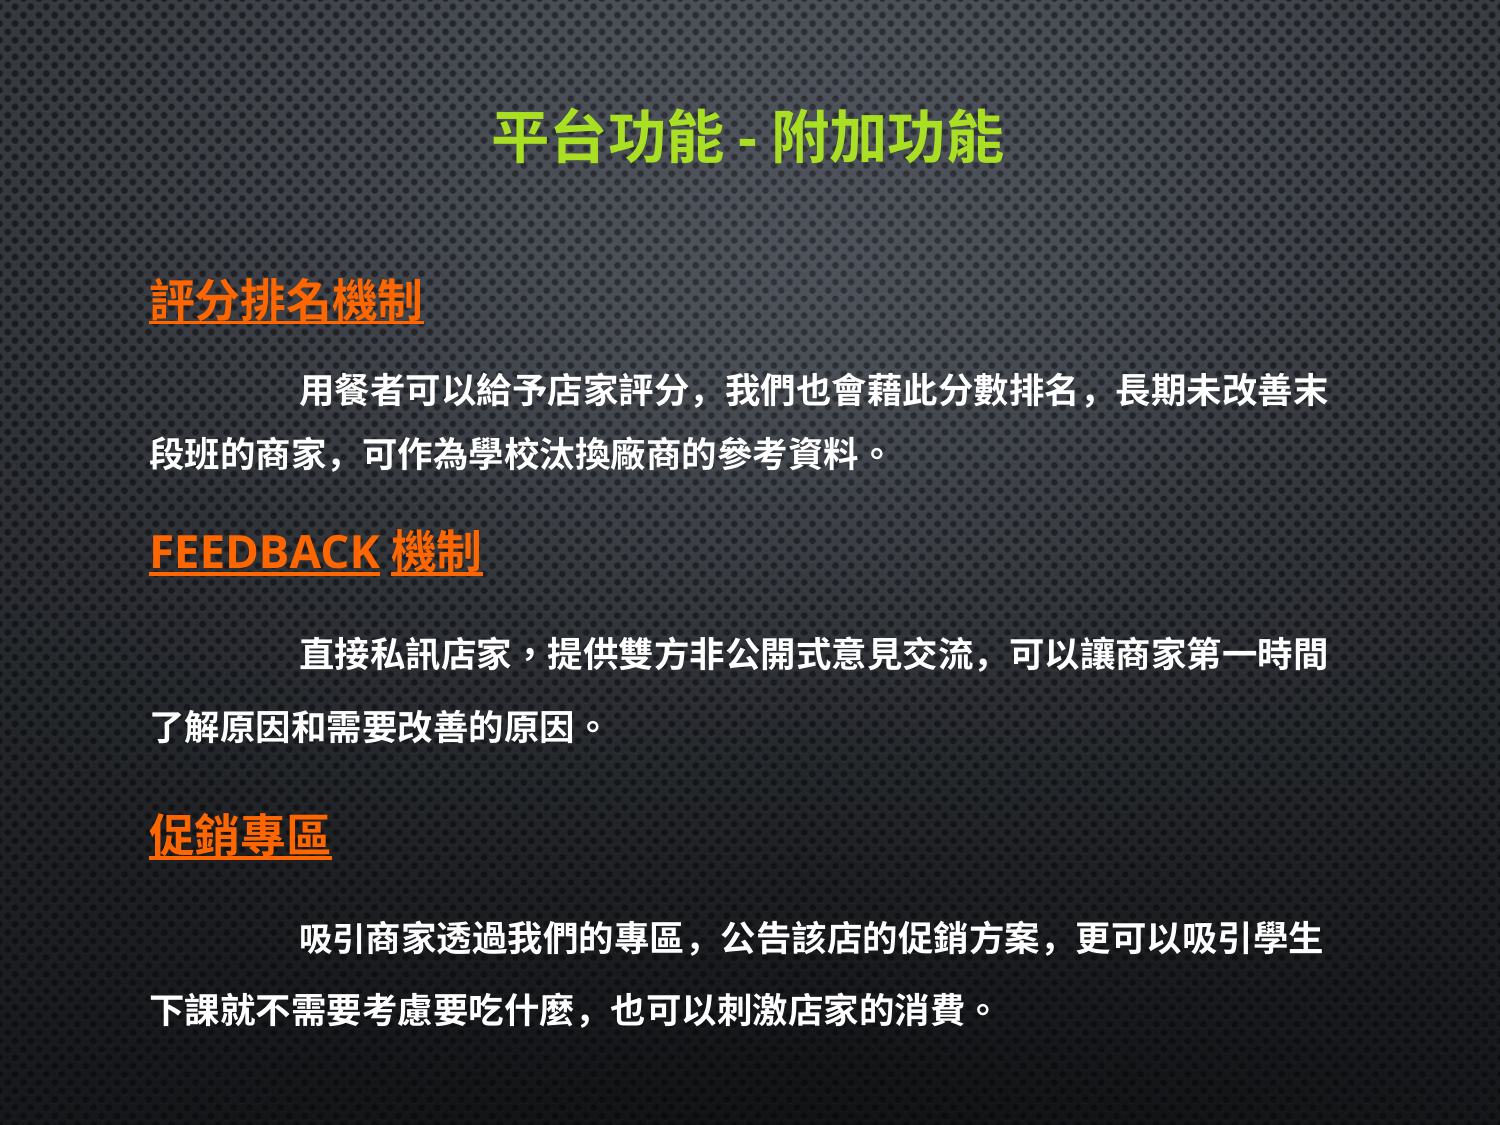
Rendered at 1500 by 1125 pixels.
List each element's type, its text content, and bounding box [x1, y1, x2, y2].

list 評分排名機制 用餐者可以給予店家評分，我們也會藉此分數排名，長期未改善末段班的商家，可作為學校汰換廠商的參考資料。 Feedback機制 直接私訊店家，提供雙方非公開式意見交流，可以讓商家第一時間了解原因和需要改善的原因。 促銷專區 吸引商家透過我們的專區，公告該店的促銷方案，更可以吸引學生下課就不需要考慮要吃什麼，也可以刺激店家的消費。 [134, 225, 1367, 1099]
text_box 平台功能-附加功能 [422, 0, 1074, 272]
